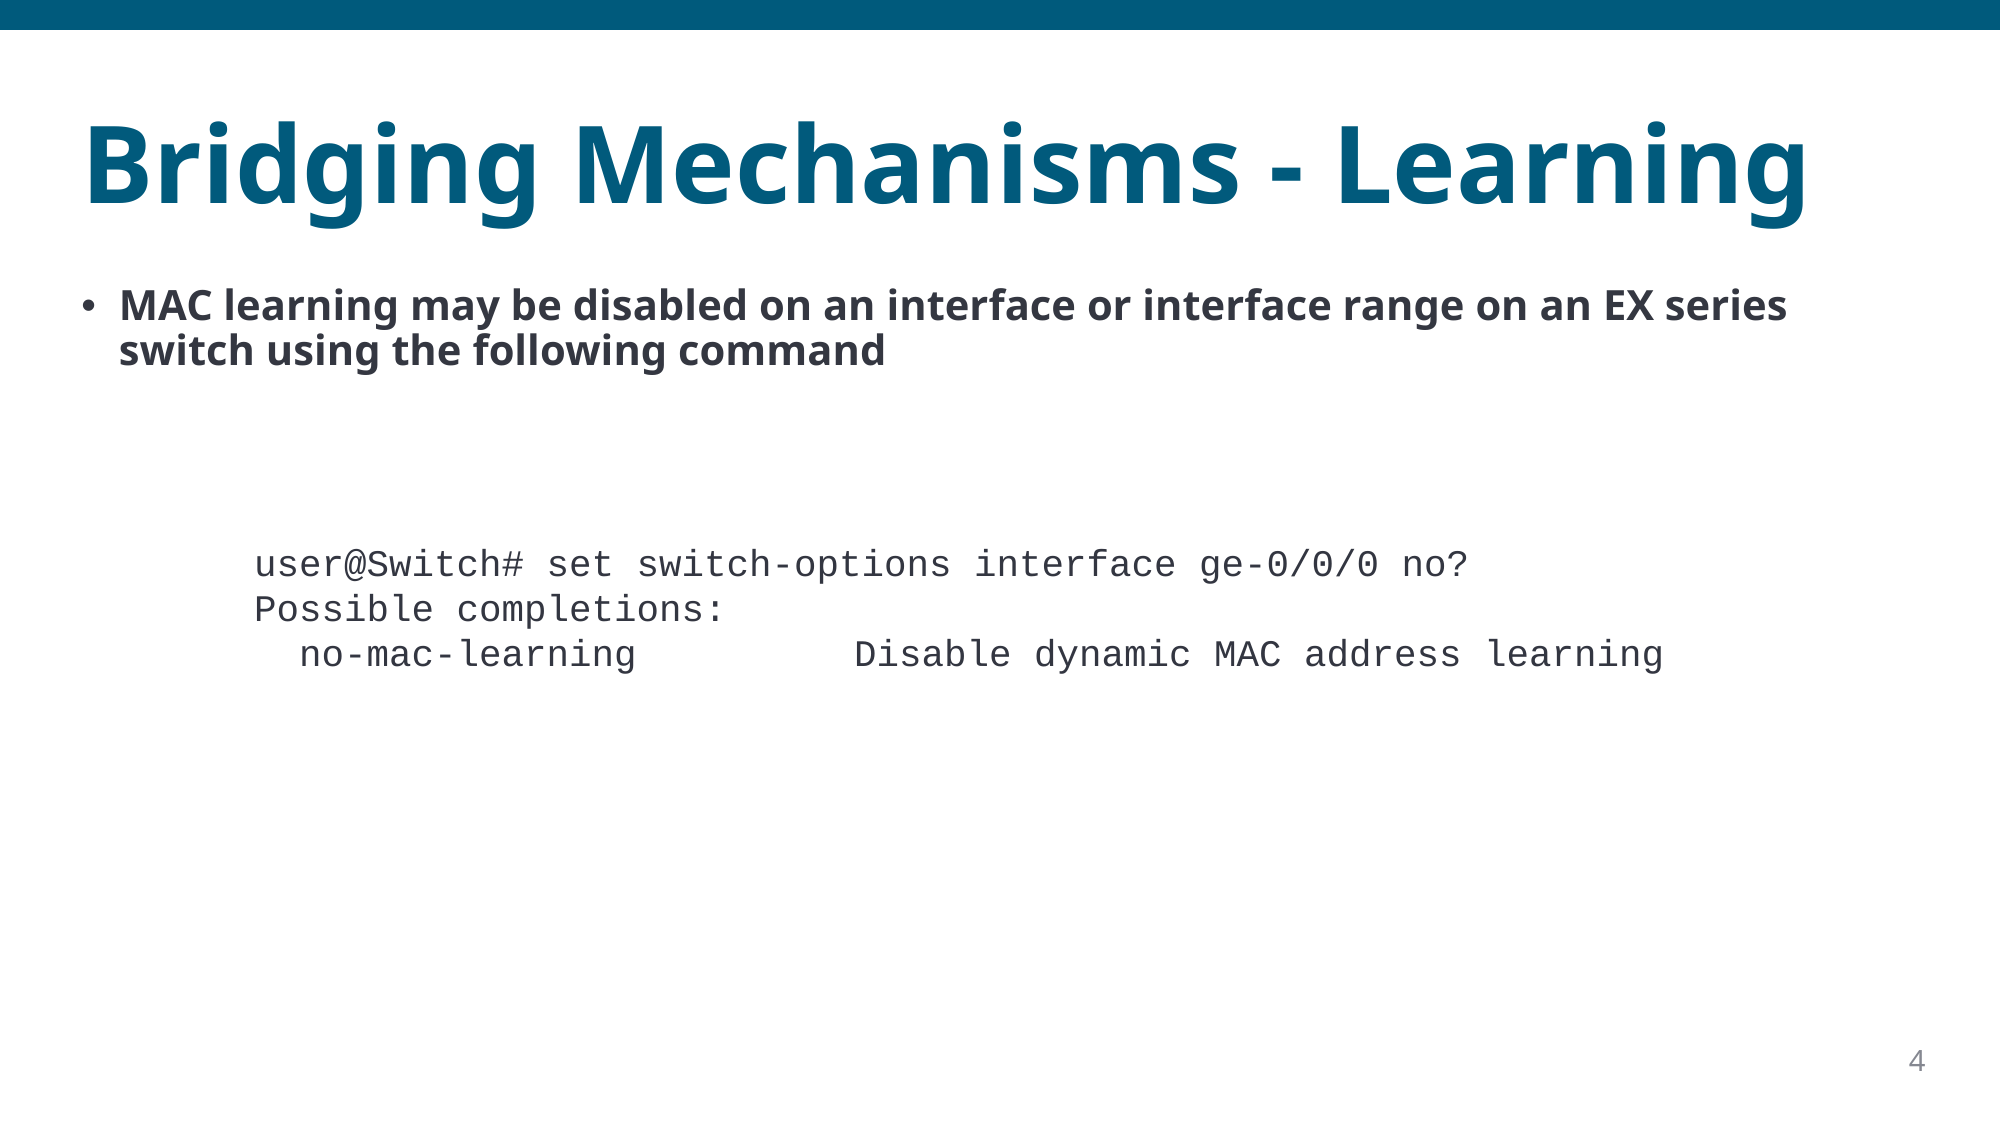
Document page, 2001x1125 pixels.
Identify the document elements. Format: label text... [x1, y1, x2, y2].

list MAC learning may be disabled on an interface or interface range on an EX series switch using the following command [66, 277, 1922, 518]
title Bridging Mechanisms - Learning [66, 59, 1977, 278]
text_box user@Switch# set switch-options interface ge-0/0/0 no? Possible completions: no-mac-learning Disable dynamic MAC address learning [239, 532, 1680, 682]
